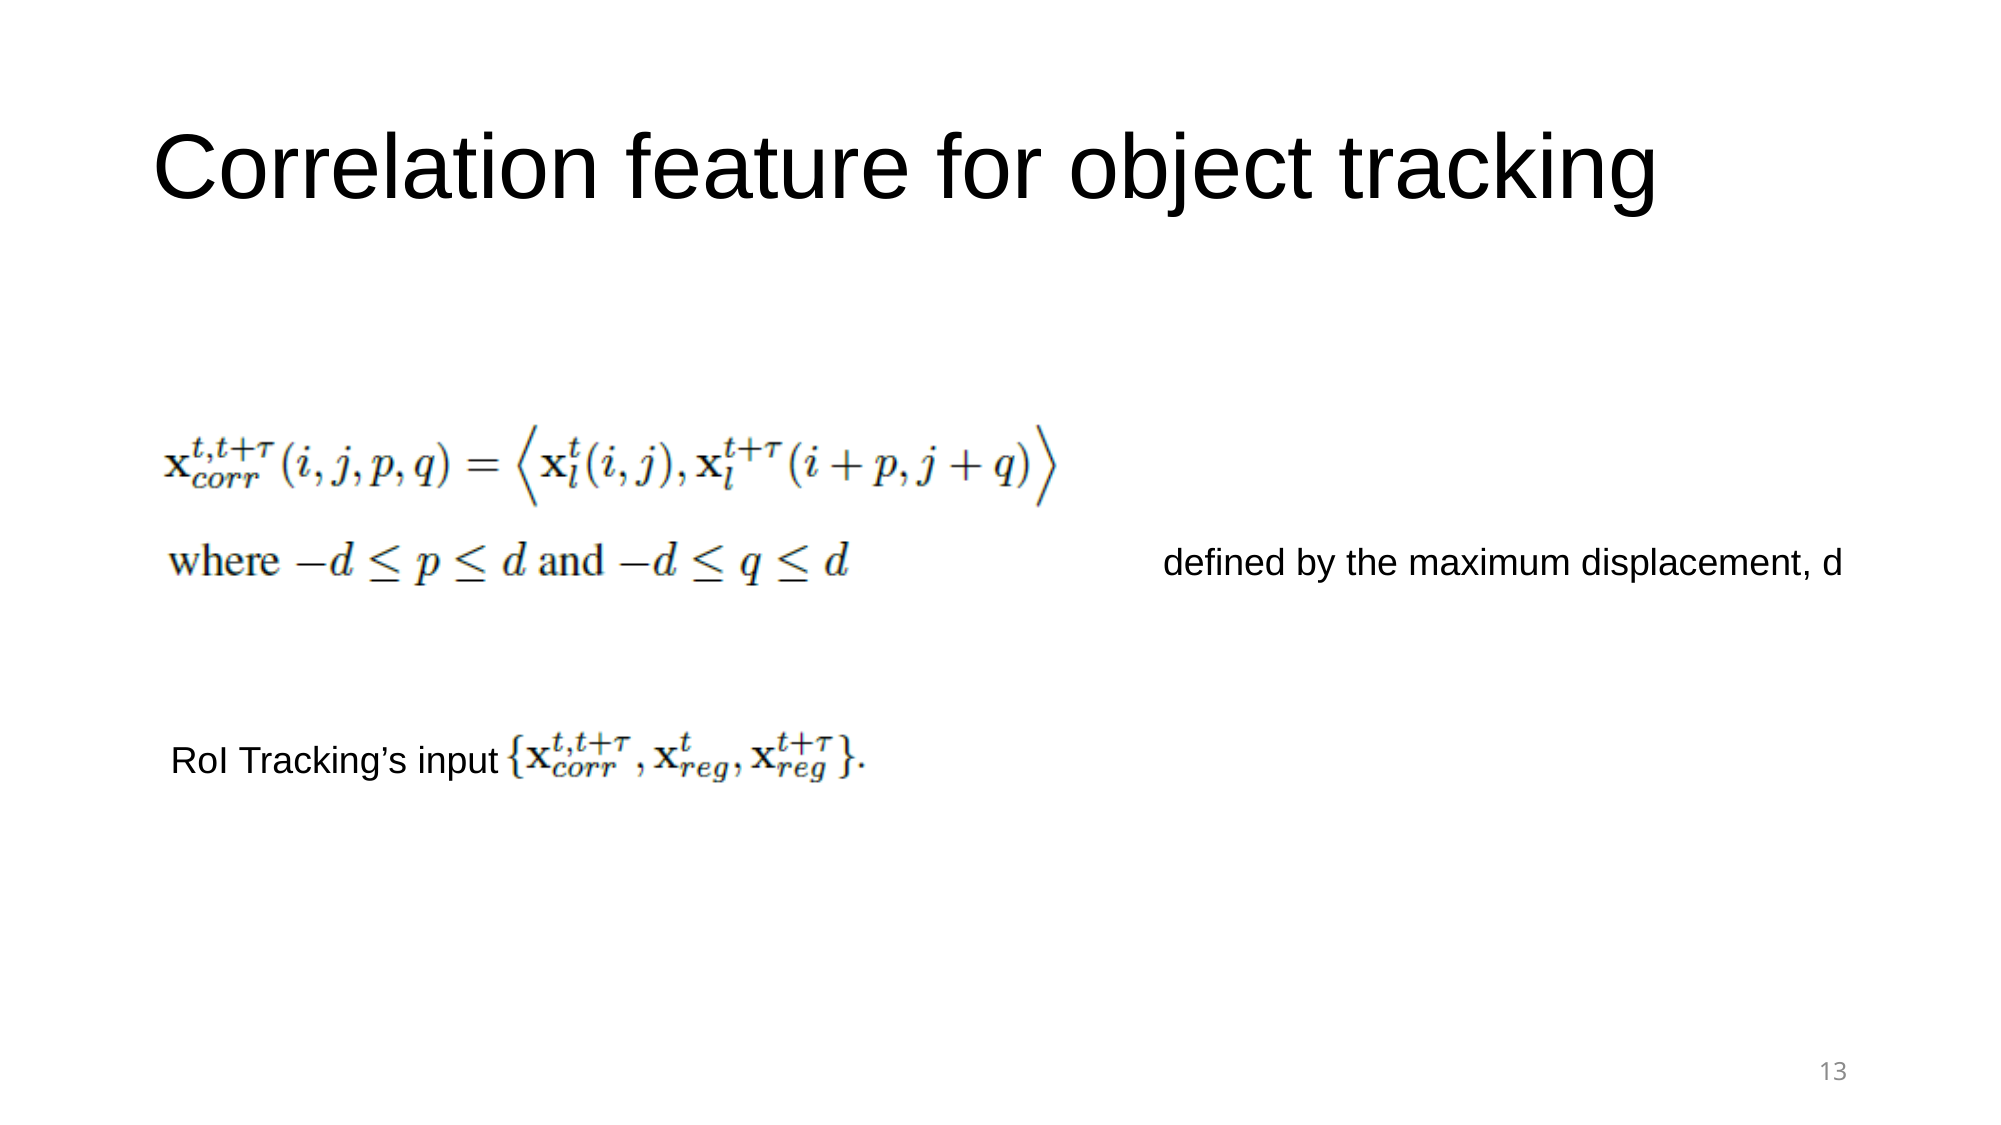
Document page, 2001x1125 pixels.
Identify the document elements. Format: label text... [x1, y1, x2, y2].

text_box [150, 728, 869, 790]
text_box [139, 412, 1863, 591]
slide_number 13 [1412, 1042, 1863, 1103]
title Correlation feature for object tracking [137, 59, 1863, 278]
